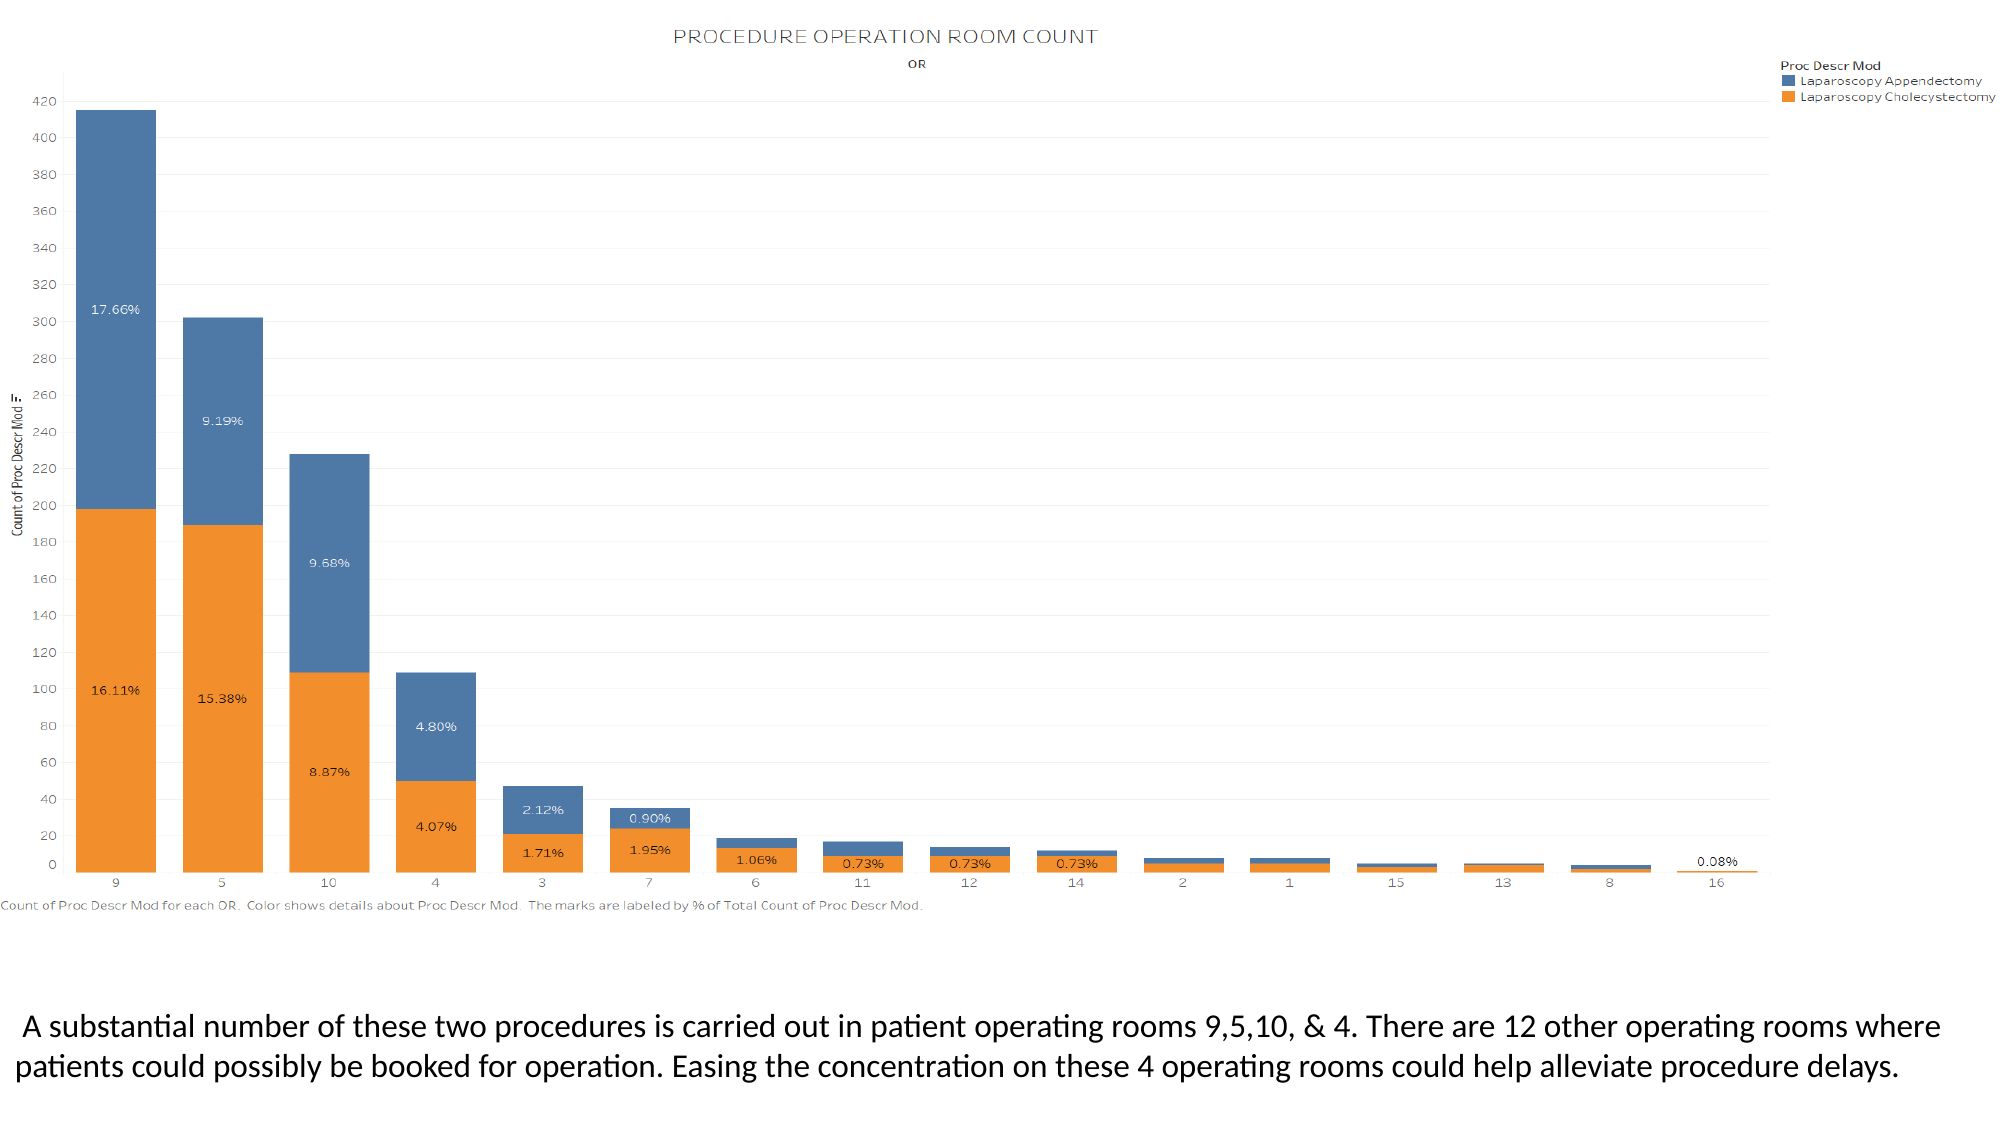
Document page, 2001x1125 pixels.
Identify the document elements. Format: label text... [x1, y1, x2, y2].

text_box A substantial number of these two procedures is carried out in patient operating rooms 9,5,10, & 4. There are 12 other operating rooms where patients could possibly be booked for operation. Easing the concentration on these 4 operating rooms could help alleviate procedure delays. [0, 925, 1988, 1118]
picture [0, 18, 2000, 913]
